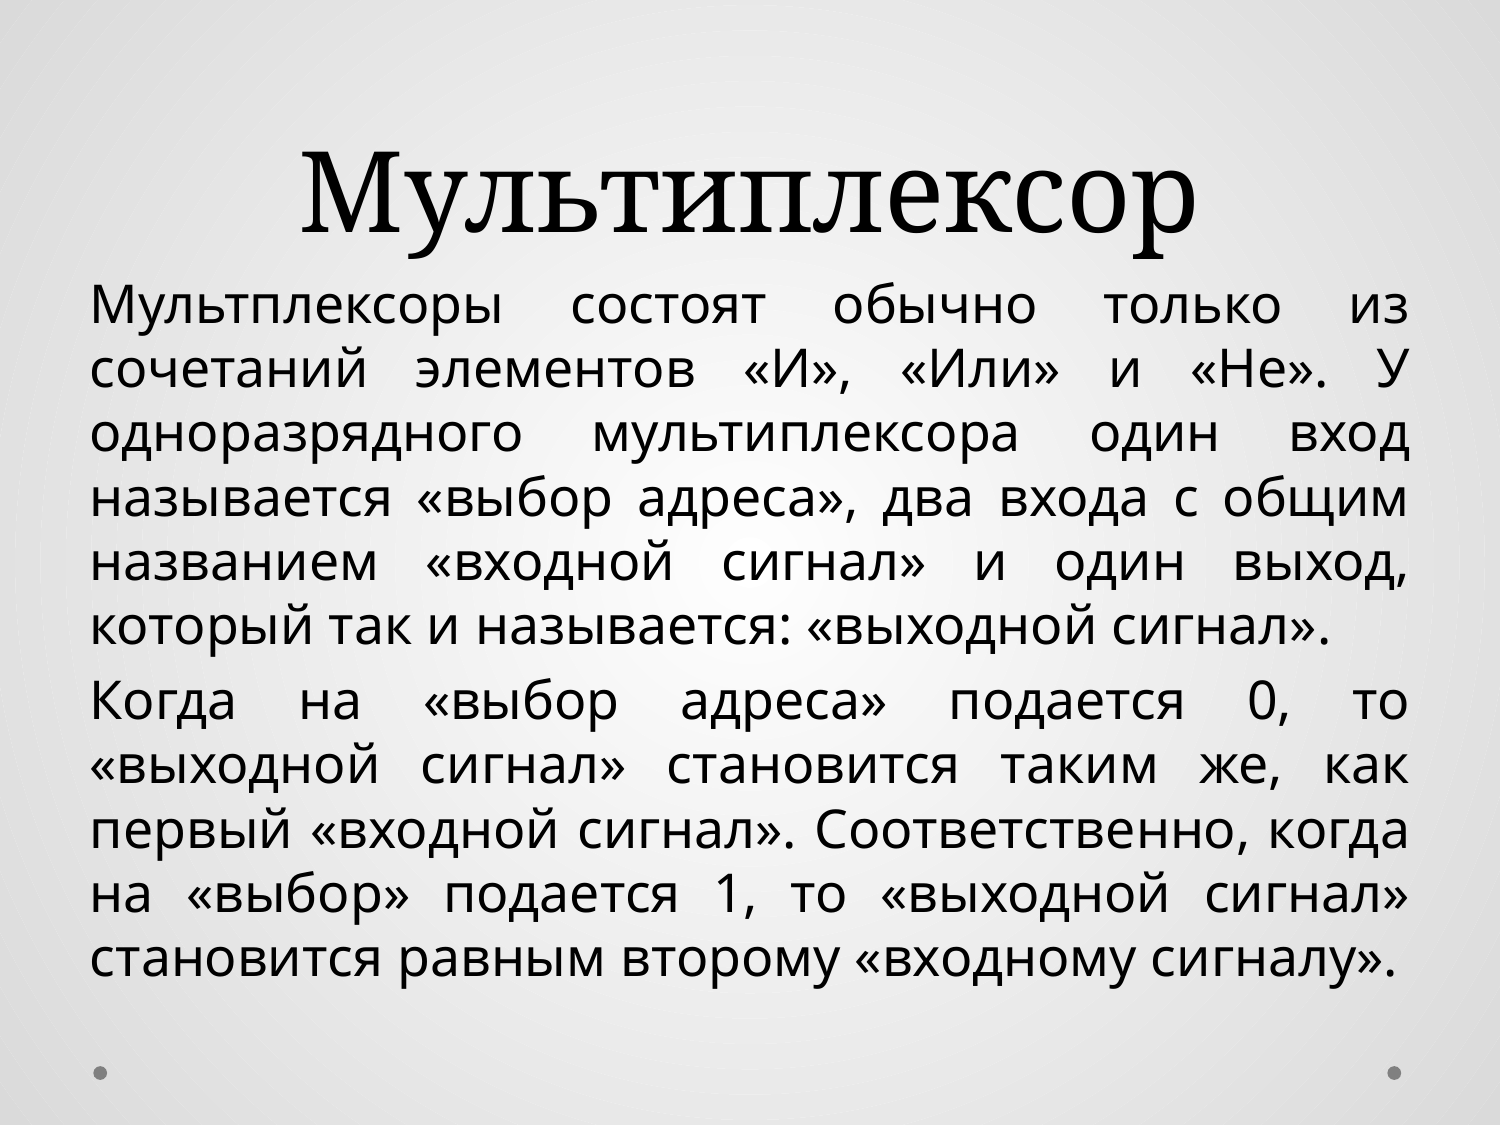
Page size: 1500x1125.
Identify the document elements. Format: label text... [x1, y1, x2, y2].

list Мультплексоры состоят обычно только из сочетаний элементов «И», «Или» и «Не». У одноразрядного мультиплексора один вход называется «выбор адреса», два входа с общим названием «входной сигнал» и один выход, который так и называется: «выходной сигнал». Когда на «выбор адреса» подается 0, то «выходной сигнал» становится таким же, как первый «входной сигнал». Соответственно, когда на «выбор» подается 1, то «выходной сигнал» становится равным второму «входному сигналу». [75, 262, 1425, 1005]
title Мультиплексор [75, 0, 1425, 262]
